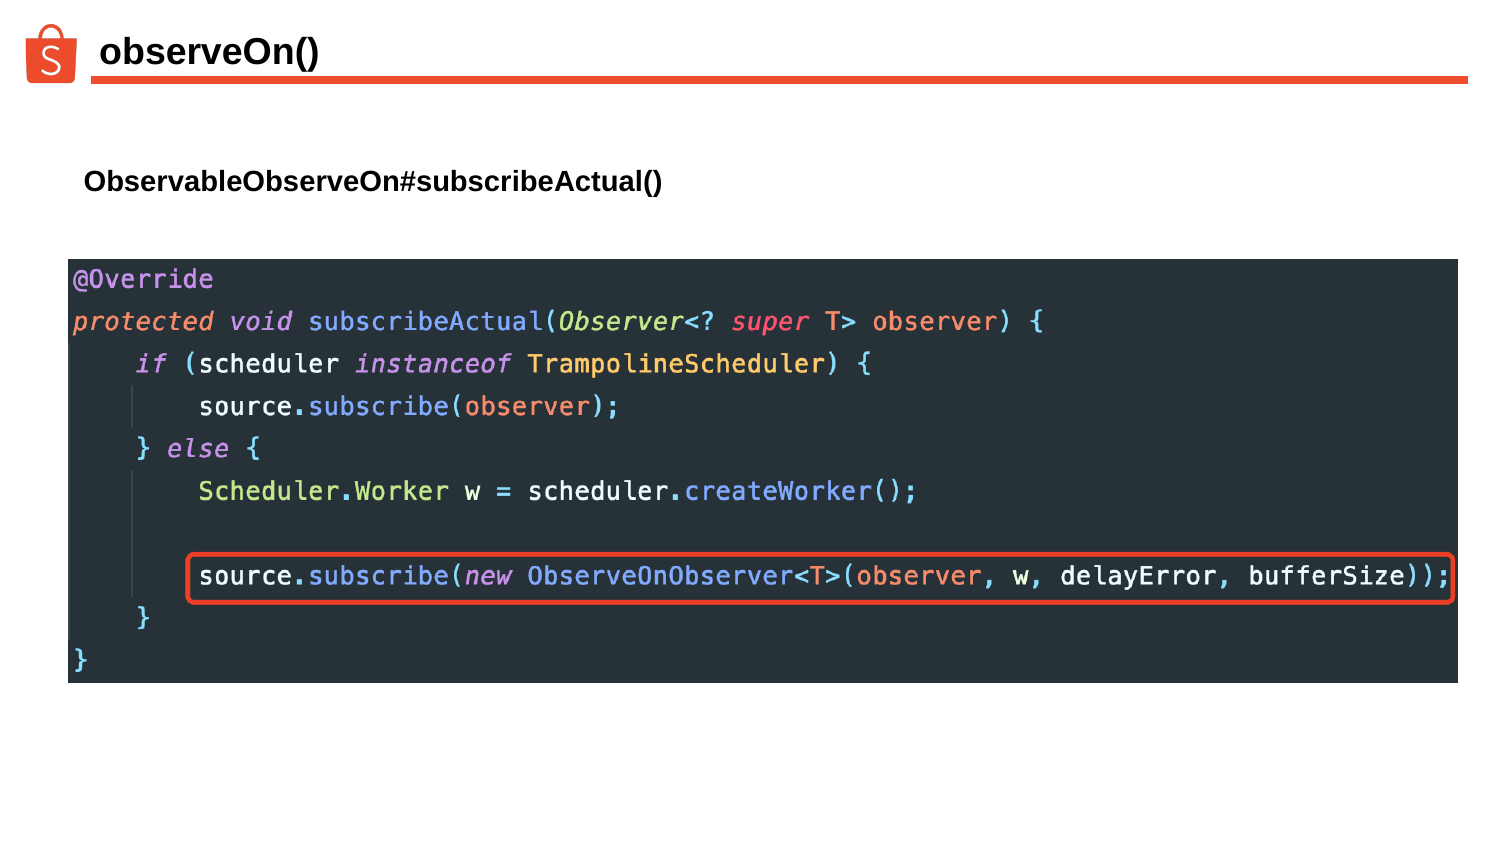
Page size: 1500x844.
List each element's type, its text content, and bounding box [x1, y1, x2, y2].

picture [68, 259, 1458, 683]
title observeOn() [90, 9, 1413, 81]
text_box ObservableObserveOn#subscribeActual() [68, 147, 709, 213]
picture [25, 24, 81, 86]
